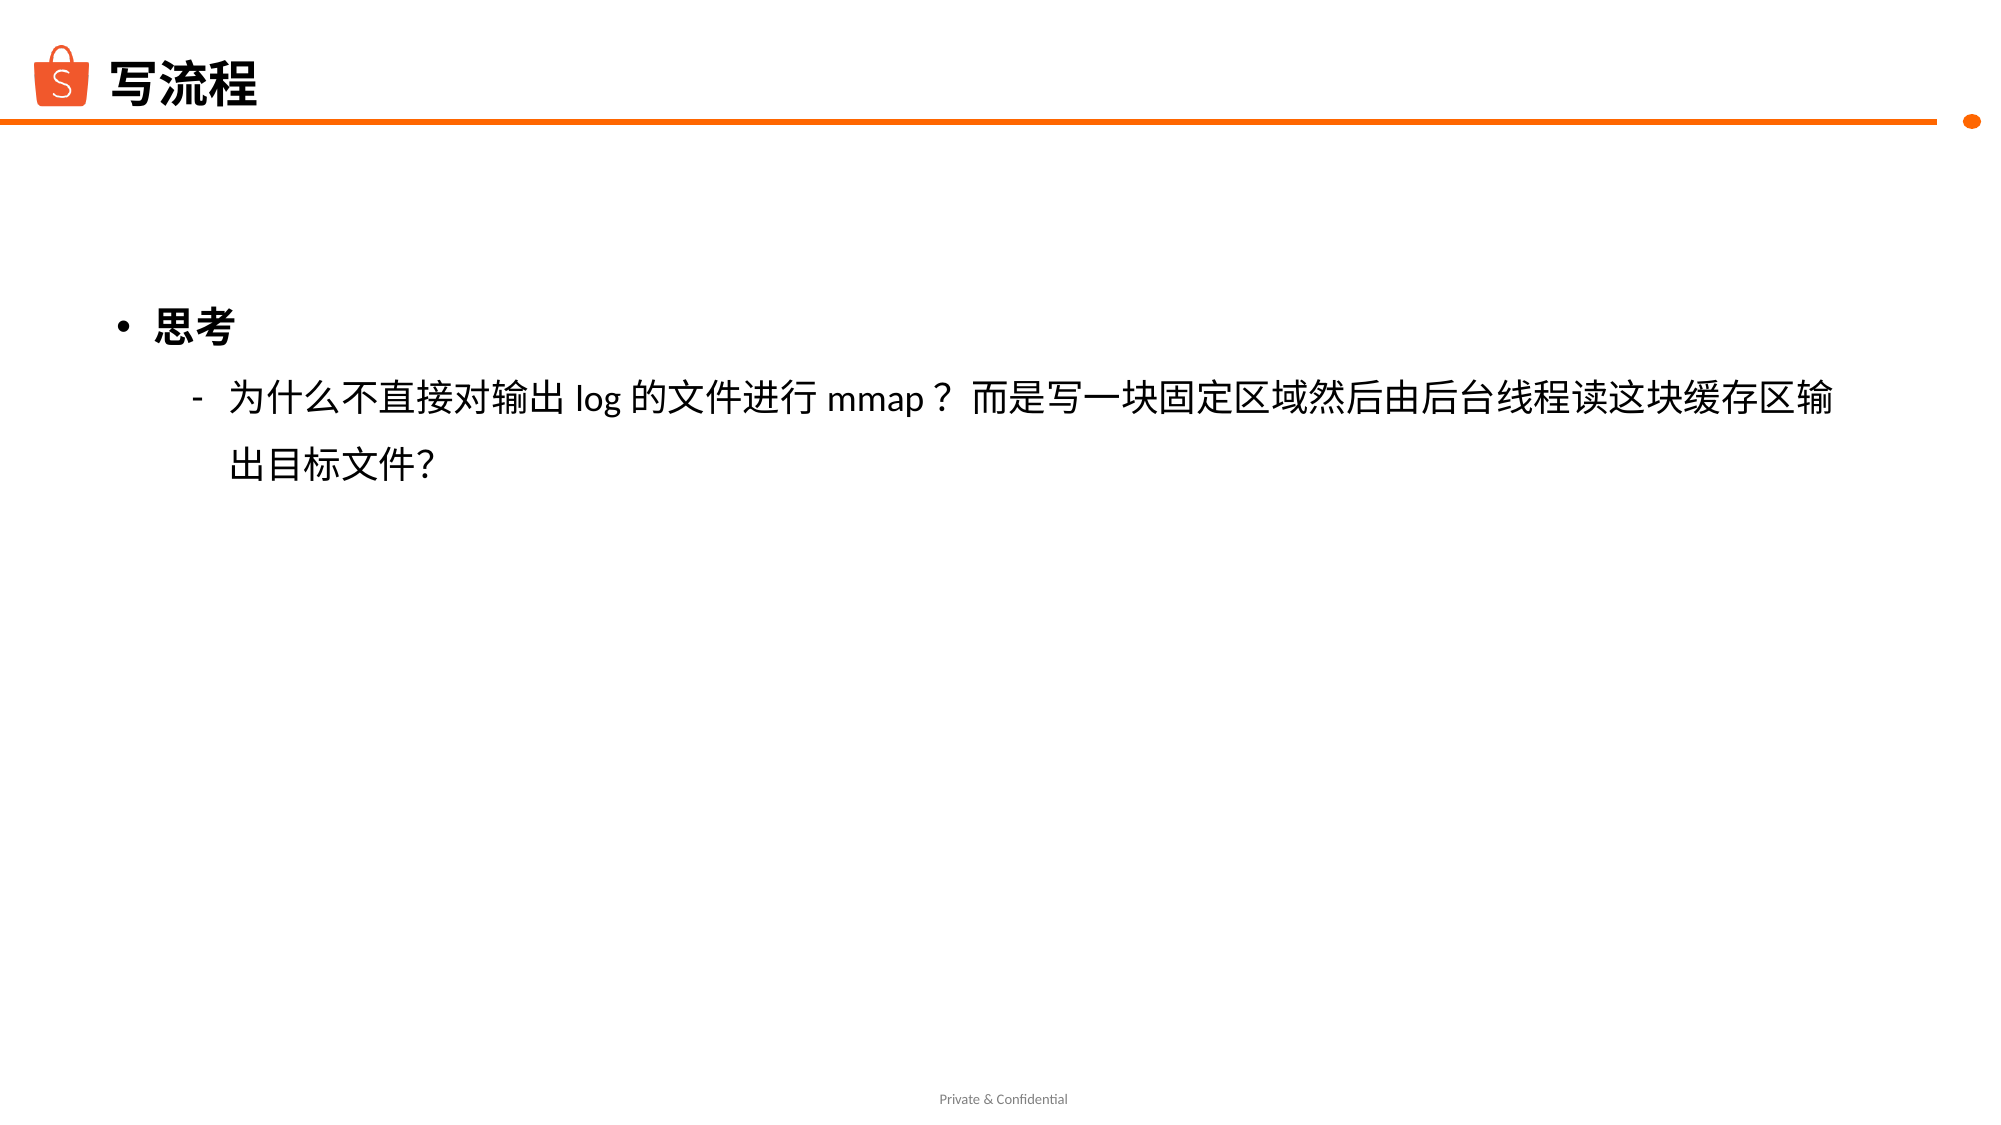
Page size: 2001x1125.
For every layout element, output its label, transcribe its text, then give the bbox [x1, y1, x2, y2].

list 思考 为什么不直接对输出log的文件进行mmap？而是写一块固定区域然后由后台线程读这块缓存区输出目标文件？ [109, 193, 1872, 1014]
picture [28, 42, 95, 109]
title 写流程 [99, 29, 1898, 122]
